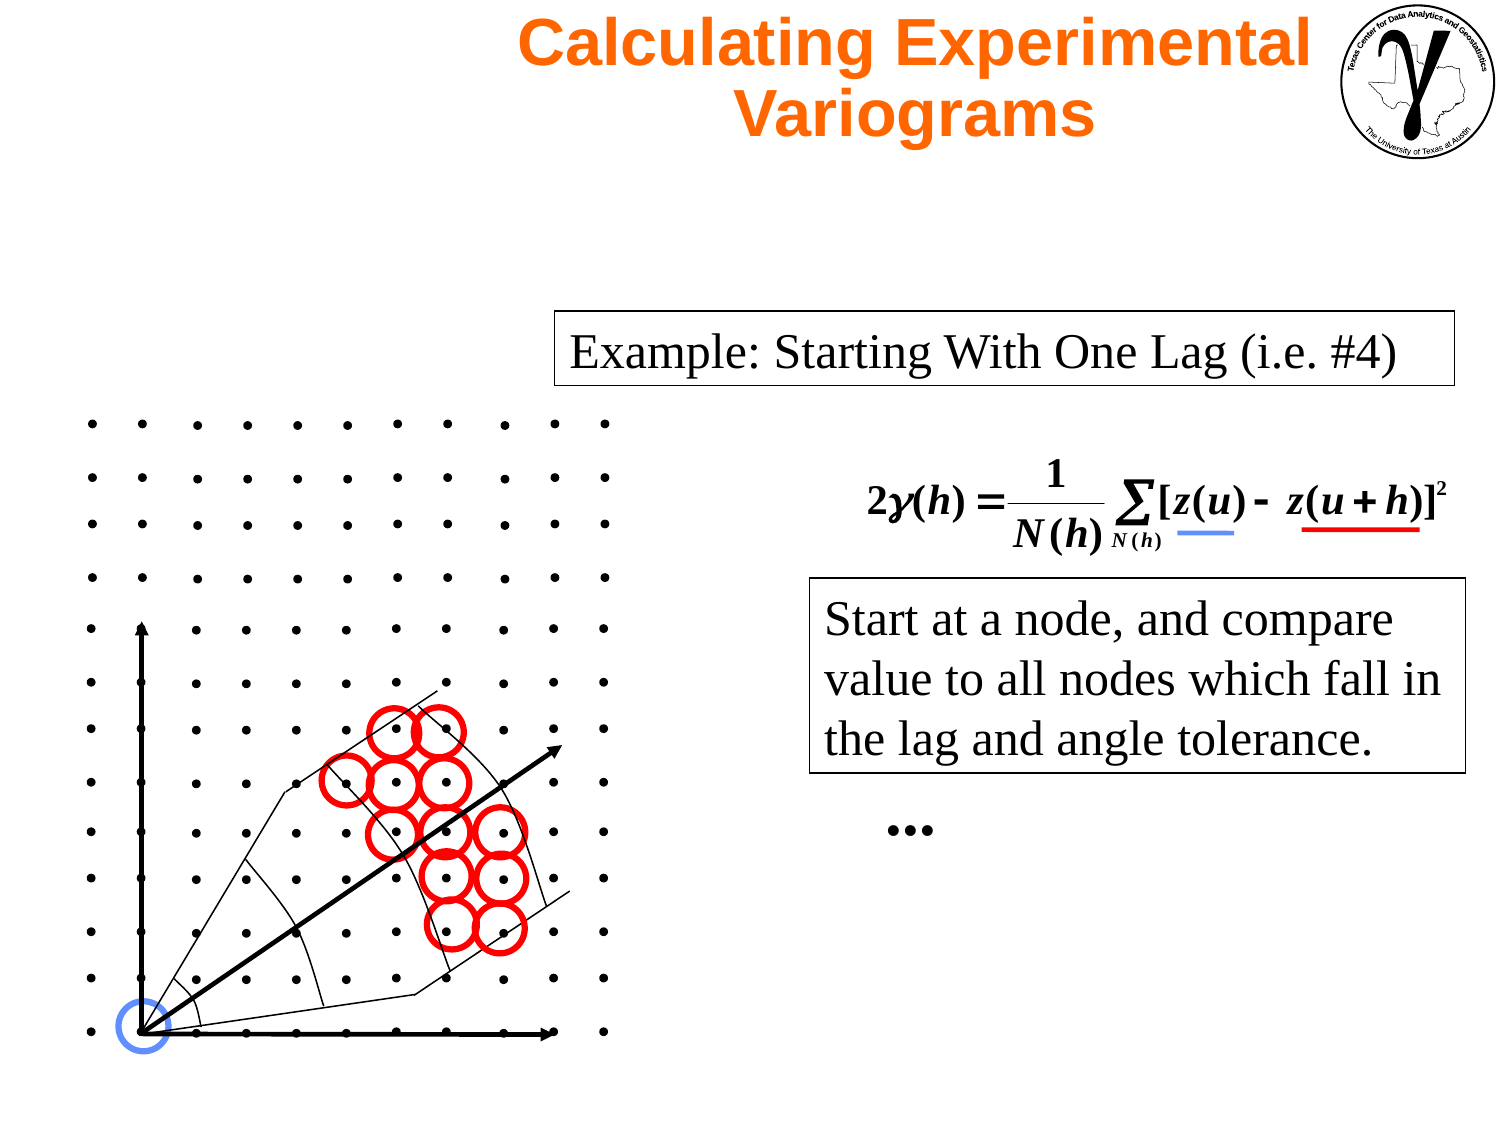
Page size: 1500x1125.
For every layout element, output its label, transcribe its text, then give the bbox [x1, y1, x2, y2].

text_box [88, 573, 97, 582]
text_box [87, 624, 95, 633]
text_box [138, 473, 147, 482]
text_box [444, 420, 452, 428]
text_box [600, 678, 608, 686]
text_box [138, 573, 147, 582]
text_box [444, 473, 452, 482]
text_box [140, 621, 570, 1037]
text_box [294, 421, 302, 430]
text_box [600, 778, 608, 786]
text_box [88, 520, 97, 528]
text_box [394, 573, 402, 582]
text_box [87, 874, 95, 882]
text_box [118, 1003, 160, 1052]
text_box [244, 421, 252, 430]
text_box [294, 475, 302, 483]
text_box [88, 473, 97, 482]
text_box [501, 521, 509, 530]
text_box [501, 575, 509, 583]
text_box [294, 521, 302, 530]
text_box [600, 1028, 608, 1036]
text_box [343, 521, 352, 530]
text_box [600, 874, 608, 882]
text_box [87, 678, 95, 686]
text_box [343, 575, 352, 583]
text_box [88, 420, 97, 428]
text_box [601, 420, 609, 428]
text_box [600, 624, 608, 633]
text_box Example: Starting With One Lag (i.e. #4) [554, 310, 1455, 386]
text_box ... [871, 761, 957, 857]
text_box [551, 420, 559, 428]
text_box [394, 520, 402, 528]
title Calculating Experimental Variograms [430, 0, 1400, 188]
text_box [193, 521, 202, 530]
text_box [193, 421, 202, 430]
text_box [193, 575, 202, 583]
text_box [394, 473, 402, 482]
text_box [394, 420, 402, 428]
text_box [244, 575, 252, 583]
text_box [601, 520, 609, 528]
text_box [87, 928, 95, 936]
text_box [244, 475, 252, 483]
text_box [87, 778, 95, 786]
text_box [601, 573, 609, 582]
text_box [193, 475, 202, 483]
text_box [860, 447, 1457, 563]
text_box [551, 520, 559, 528]
text_box [87, 828, 95, 836]
text_box [87, 725, 95, 733]
text_box [444, 573, 452, 582]
text_box [600, 928, 608, 936]
text_box [87, 974, 95, 982]
text_box [501, 421, 509, 430]
text_box [343, 475, 352, 483]
text_box [343, 421, 352, 430]
text_box [294, 575, 302, 583]
text_box [87, 1028, 95, 1036]
text_box [600, 828, 608, 836]
text_box [138, 420, 147, 428]
text_box [600, 974, 608, 982]
text_box [600, 725, 608, 733]
text_box [444, 520, 452, 528]
text_box [138, 520, 147, 528]
text_box [551, 573, 559, 582]
text_box Start at a node, and compare value to all nodes which fall in the lag and angle tolerance. [809, 578, 1466, 773]
text_box [601, 473, 609, 482]
text_box [501, 475, 509, 483]
text_box [244, 521, 252, 530]
text_box [551, 473, 559, 482]
